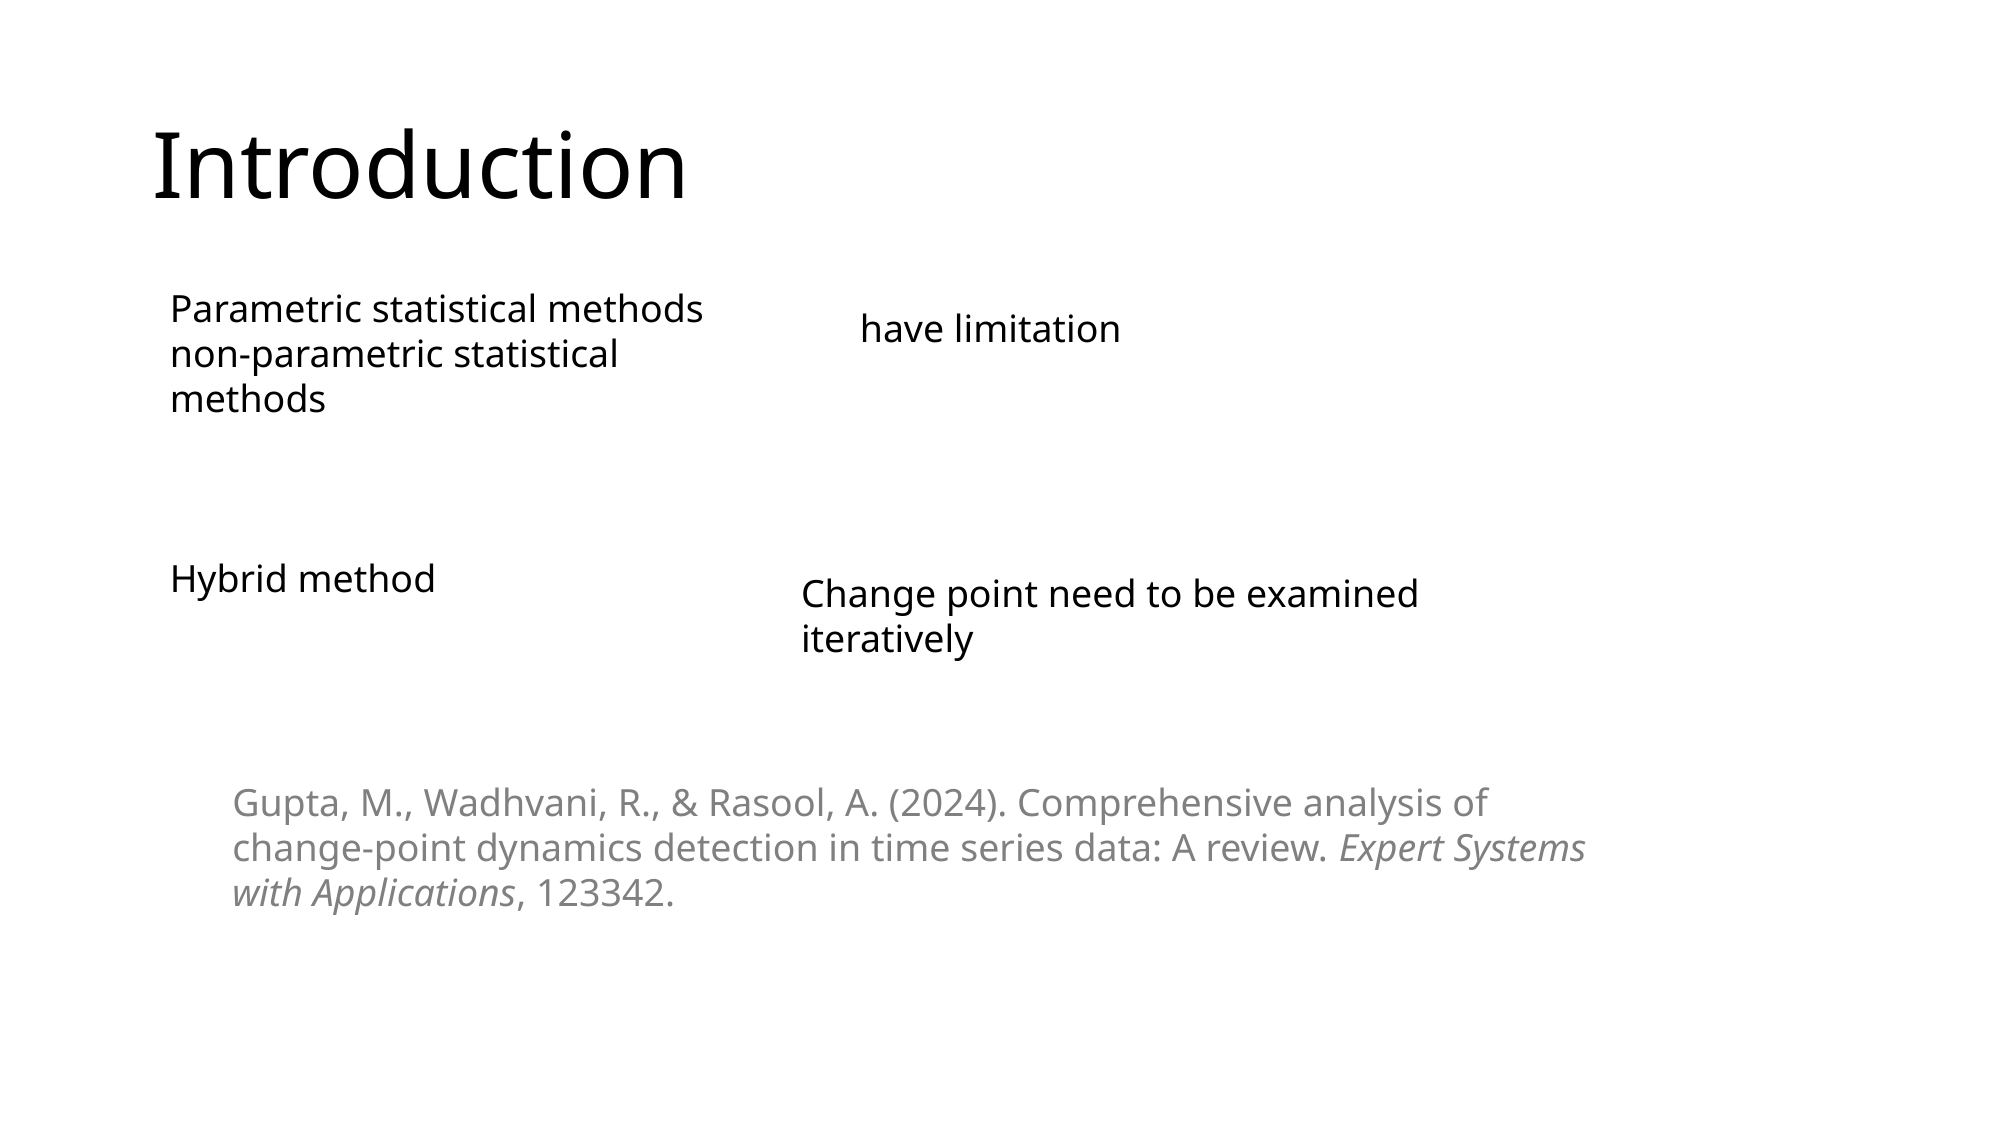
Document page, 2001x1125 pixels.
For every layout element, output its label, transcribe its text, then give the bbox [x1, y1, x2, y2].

text_box Gupta, M., Wadhvani, R., & Rasool, A. (2024). Comprehensive analysis of change-point dynamics detection in time series data: A review. Expert Systems with Applications, 123342. [217, 771, 1610, 922]
text_box Hybrid method [155, 547, 452, 653]
text_box Parametric statistical methods non-parametric statistical methods [154, 277, 762, 427]
text_box Change point need to be examined iteratively [786, 562, 1592, 668]
title Introduction [137, 59, 1863, 278]
text_box have limitation [844, 297, 1452, 358]
